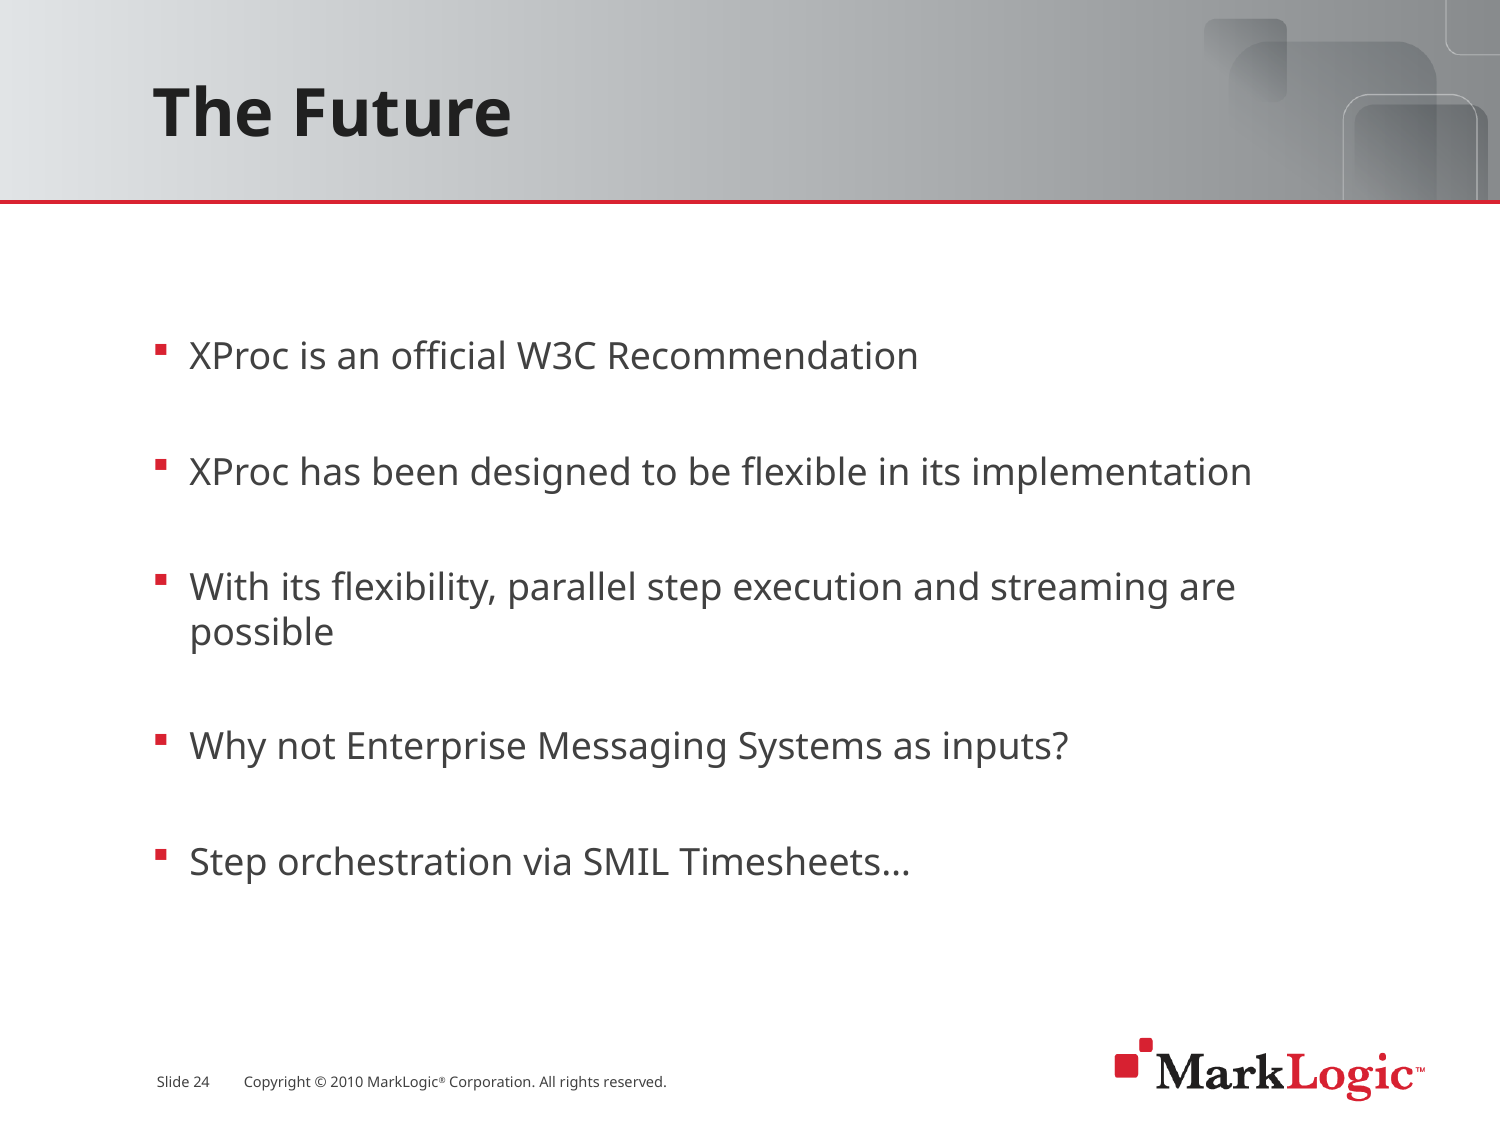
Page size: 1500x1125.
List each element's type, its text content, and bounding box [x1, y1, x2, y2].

picture [0, 0, 1500, 204]
picture [0, 1031, 1500, 1125]
title The Future [137, 45, 1205, 175]
list XProc is an official W3C Recommendation XProc has been designed to be flexible in its implementation With its flexibility, parallel step execution and streaming are possible Why not Enterprise Messaging Systems as inputs? Step orchestration via SMIL Timesheets… [137, 324, 1388, 1005]
